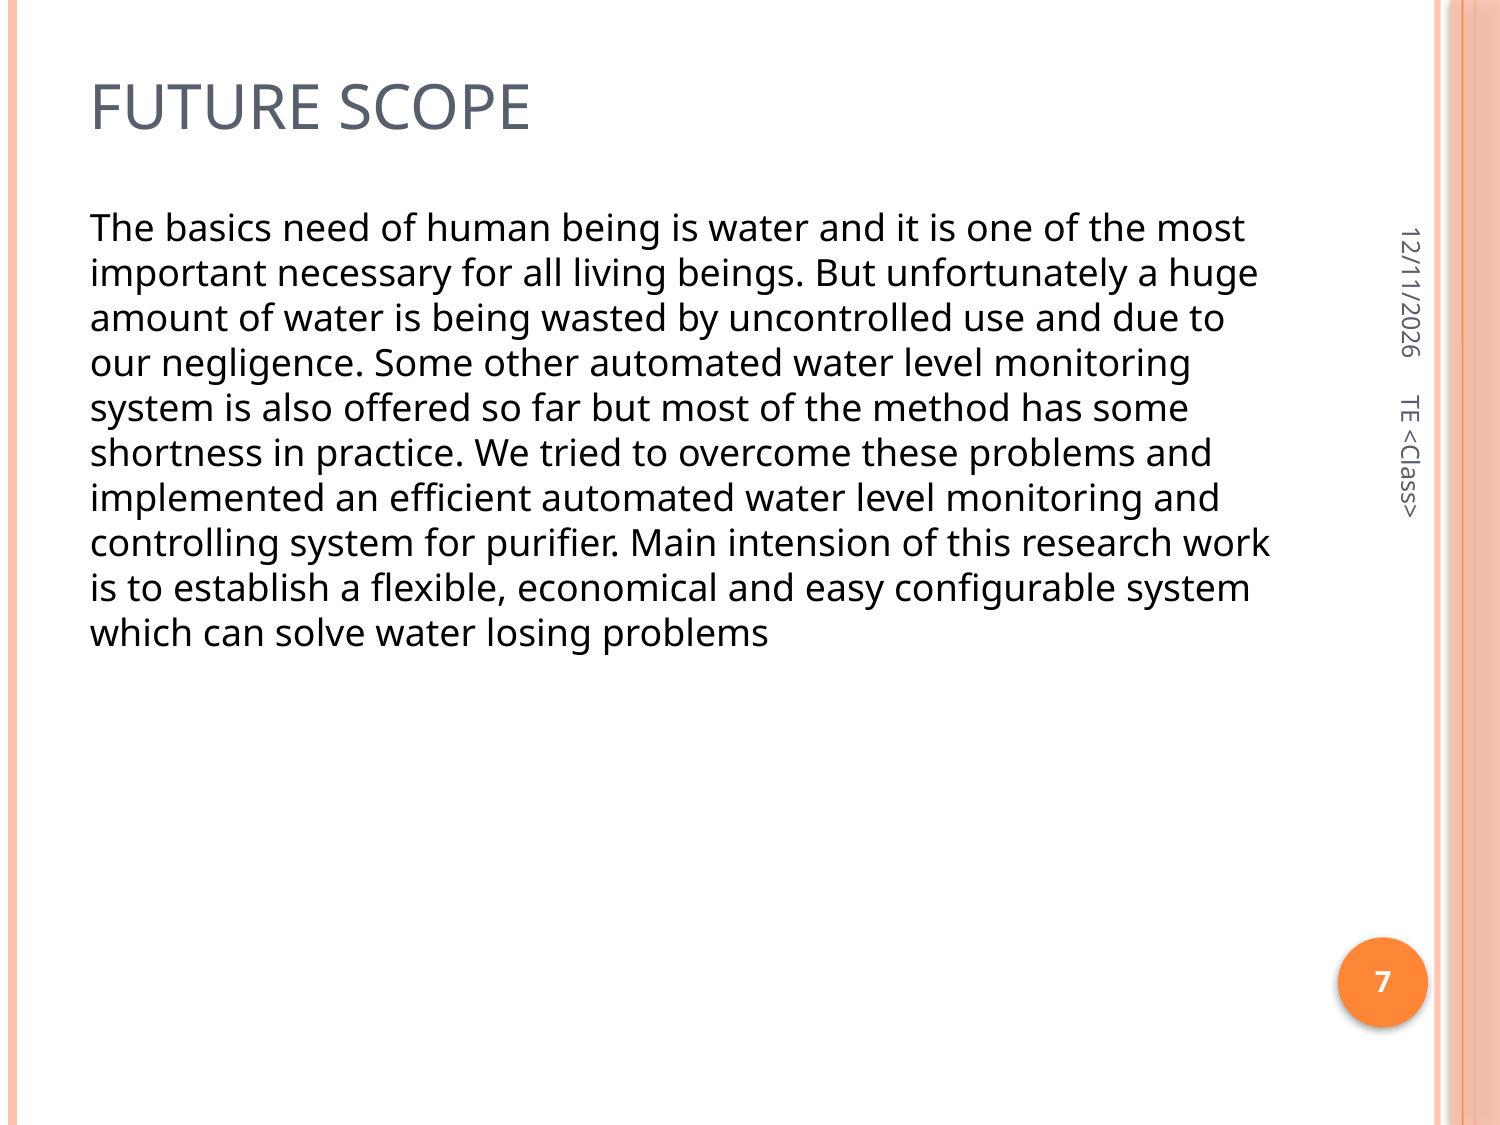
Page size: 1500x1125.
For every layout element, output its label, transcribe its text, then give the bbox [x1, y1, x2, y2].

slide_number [1378, 43, 1442, 374]
title Future Scope [75, 45, 1300, 149]
slide_number 7 [1333, 940, 1434, 1027]
list The basics need of human being is water and it is one of the most important necessary for all living beings. But unfortunately a huge amount of water is being wasted by uncontrolled use and due to our negligence. Some other automated water level monitoring system is also offered so far but most of the method has some shortness in practice. We tried to overcome these problems and implemented an efficient automated water level monitoring and controlling system for purifier. Main intension of this research work is to establish a flexible, economical and easy configurable system which can solve water losing problems [75, 196, 1300, 1062]
footer TE <Class> [1379, 380, 1440, 906]
